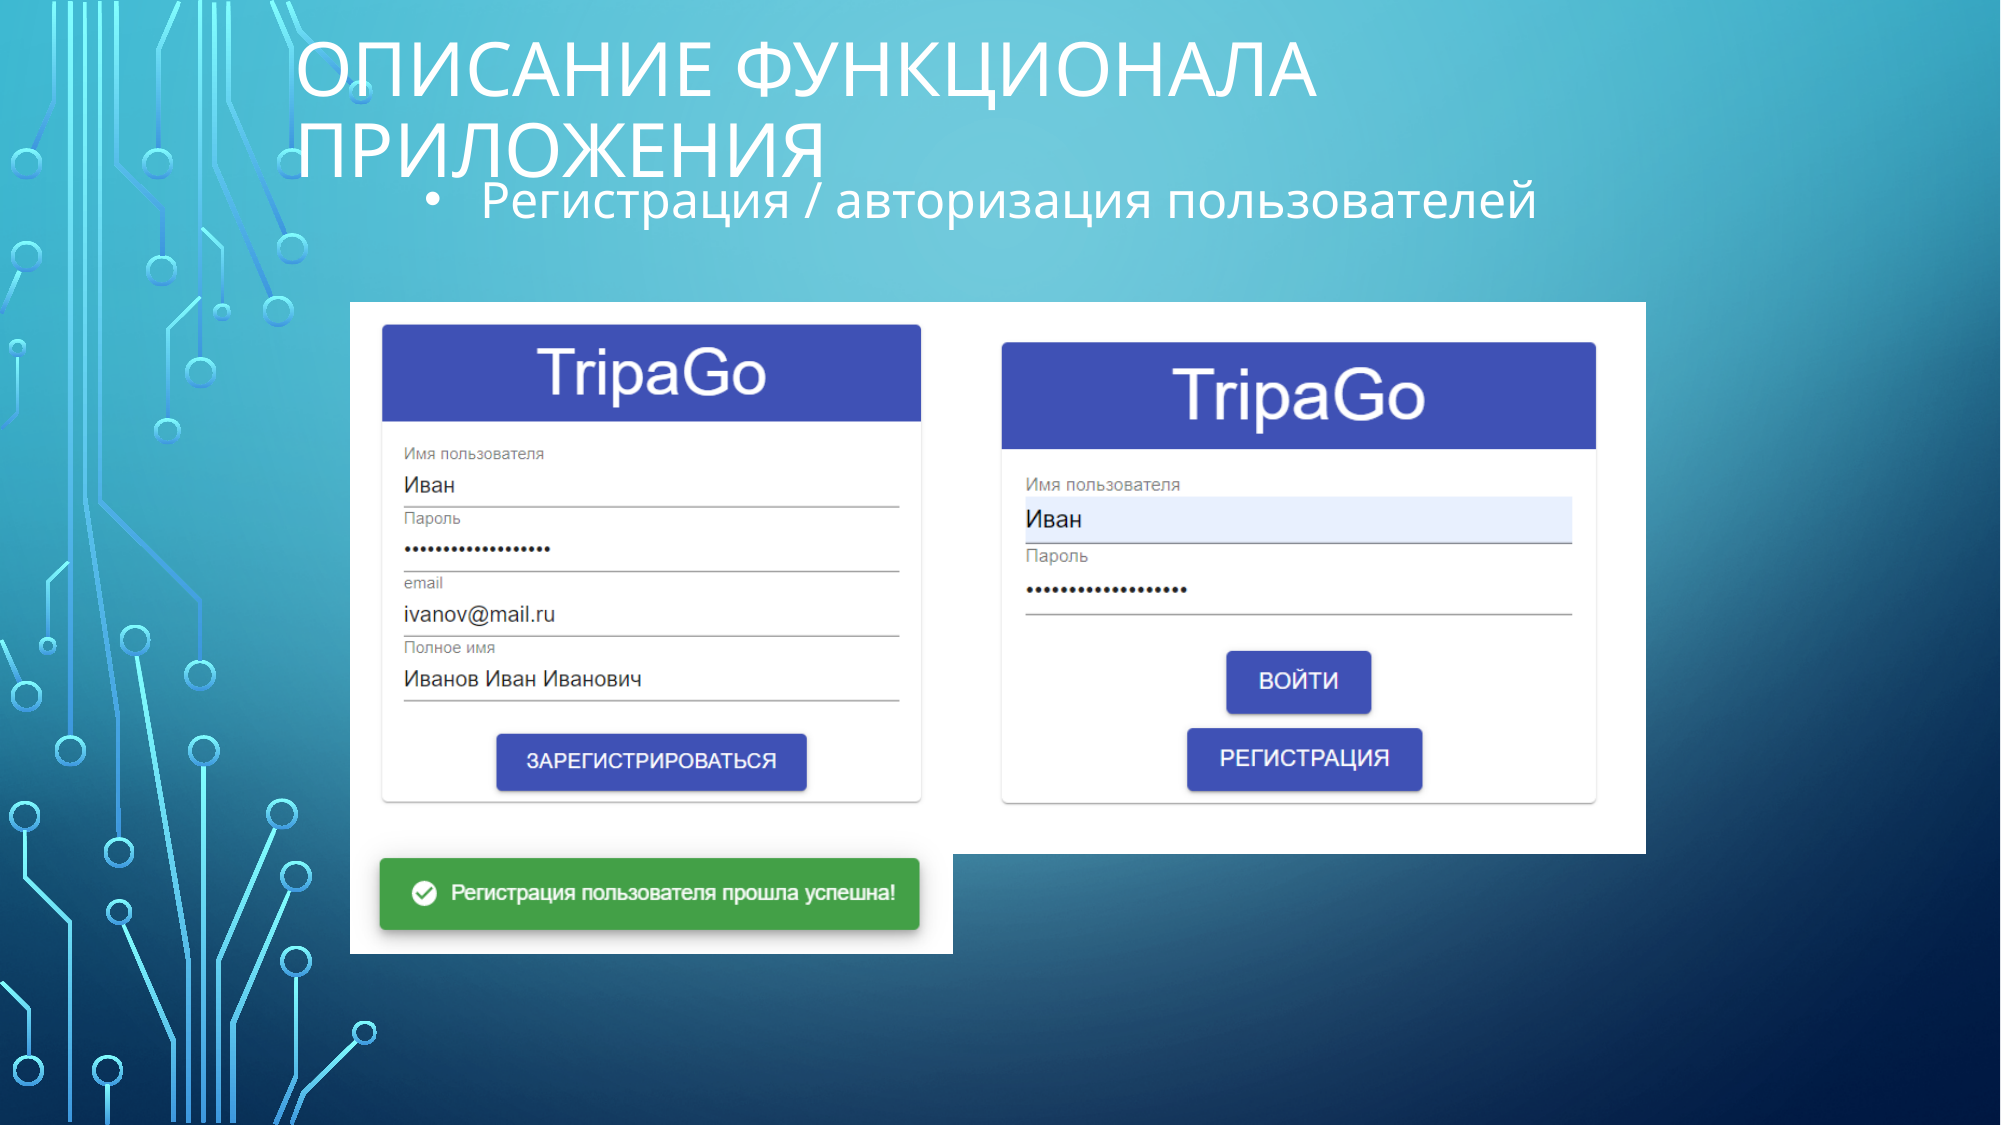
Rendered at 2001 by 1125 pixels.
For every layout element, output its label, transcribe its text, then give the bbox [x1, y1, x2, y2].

title Описание функционала приложения [279, 0, 1721, 202]
text_box Регистрация / авторизация пользователей [409, 160, 1615, 236]
picture [350, 302, 1646, 955]
